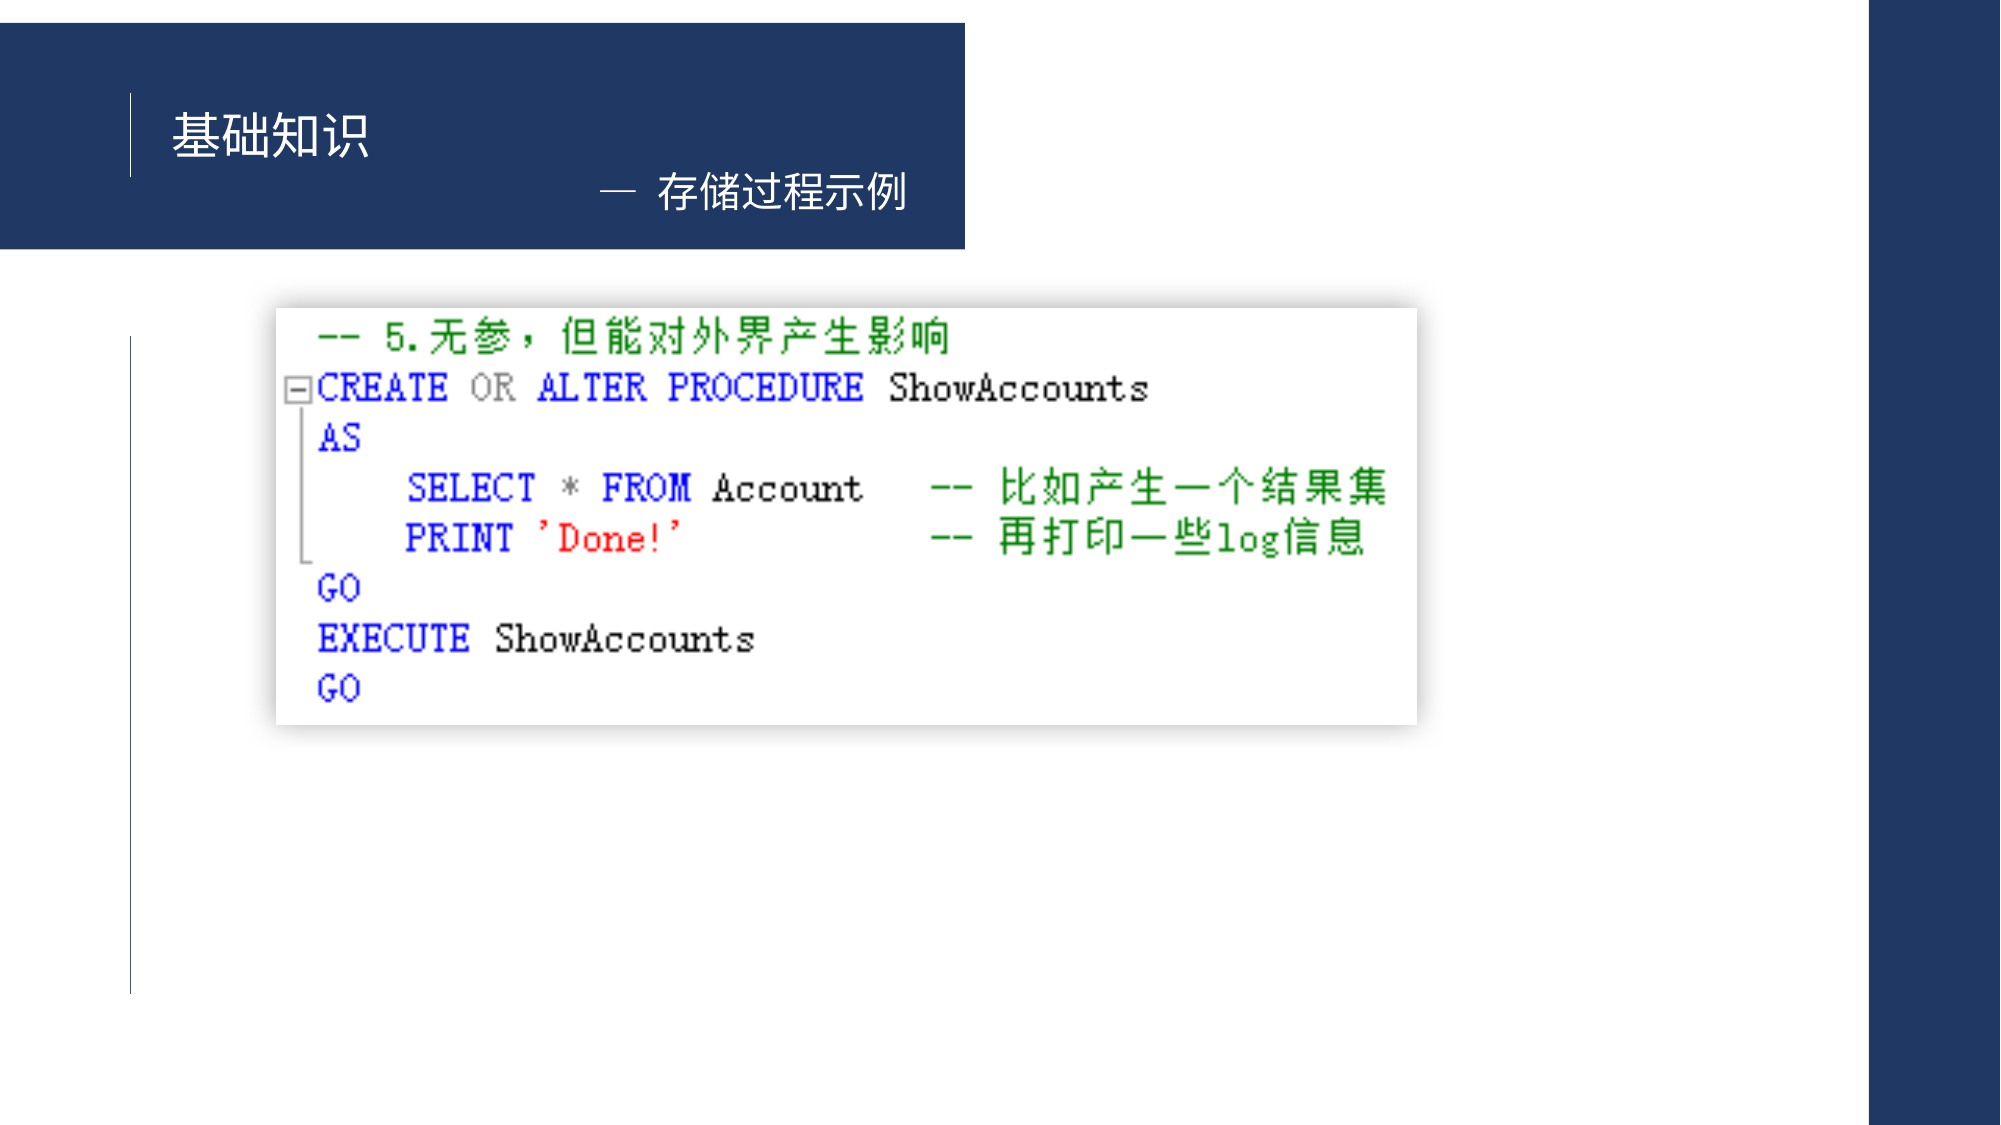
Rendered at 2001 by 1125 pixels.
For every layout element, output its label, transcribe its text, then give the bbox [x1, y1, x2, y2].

text_box [0, 22, 966, 250]
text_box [130, 93, 860, 178]
picture [275, 308, 1417, 725]
text_box [1868, 0, 2000, 1125]
text_box — 存储过程示例 [322, 158, 924, 273]
